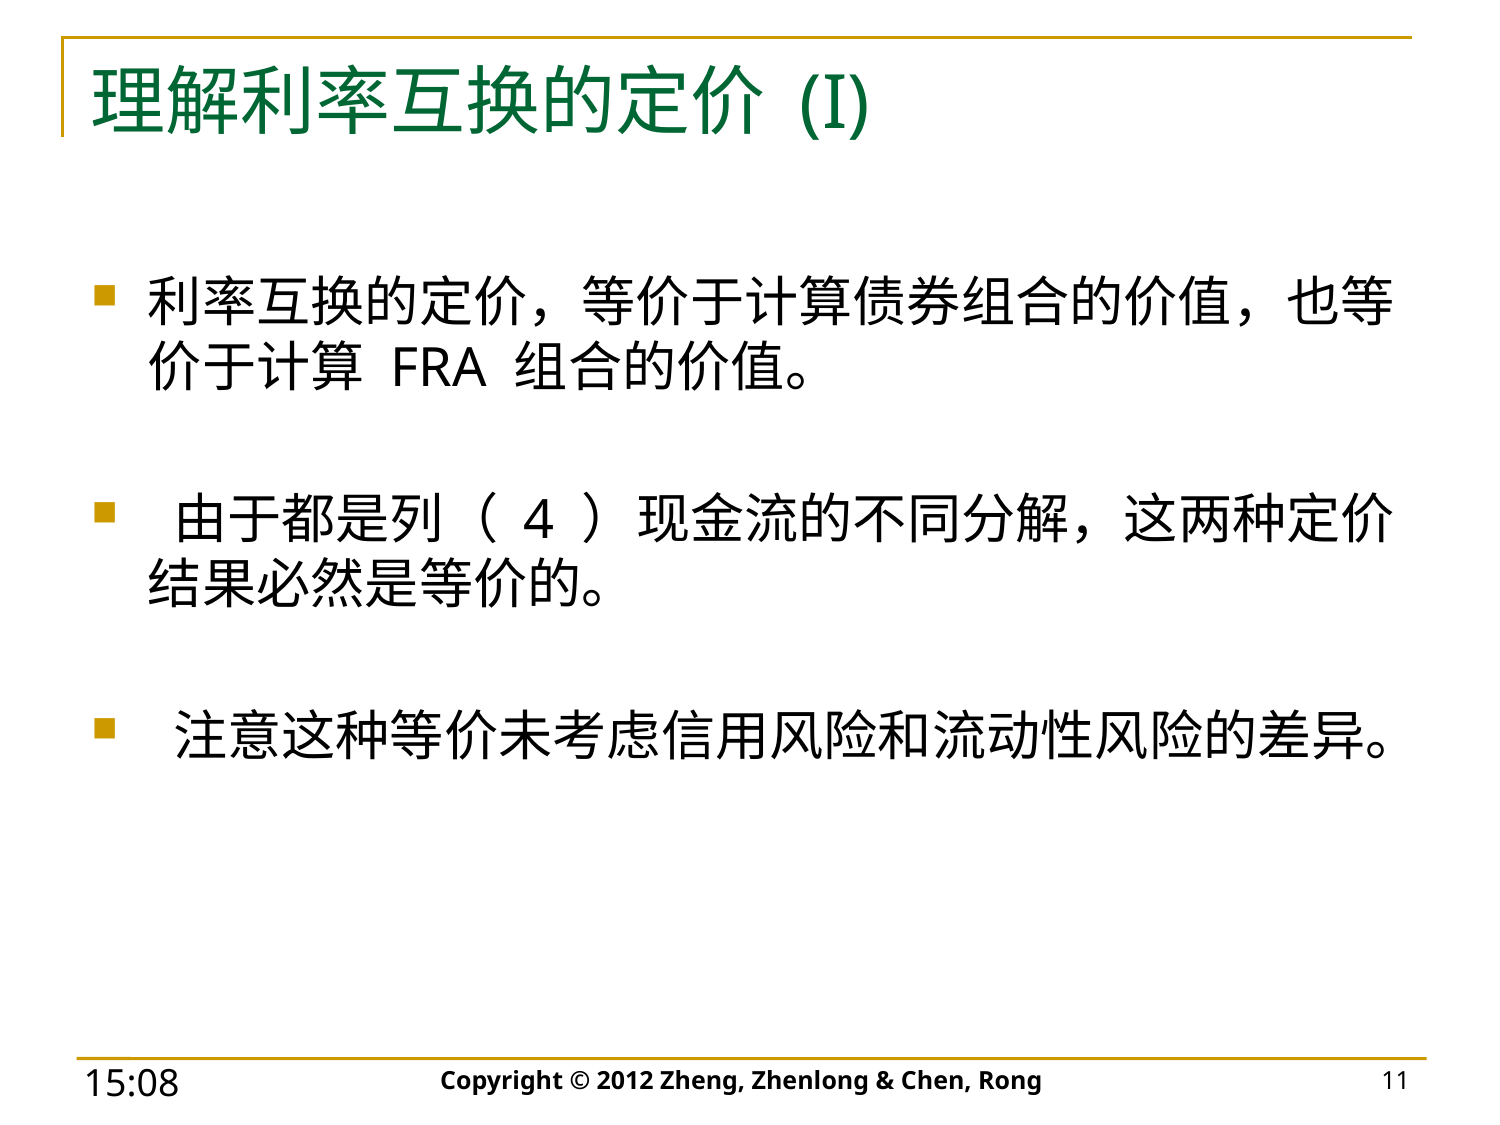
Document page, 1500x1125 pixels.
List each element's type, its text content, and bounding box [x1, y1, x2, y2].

footer Copyright © 2012 Zheng, Zhenlong & Chen, Rong [296, 1030, 1074, 1107]
slide_number 11 [1074, 1030, 1426, 1107]
list 利率互换的定价，等价于计算债券组合的价值，也等价于计算 FRA 组合的价值。 由于都是列（ 4 ）现金流的不同分解，这两种定价结果必然是等价的。 注意这种等价未考虑信用风险和流动性风险的差异。 [76, 184, 1427, 928]
title 理解利率互换的定价 (I) [74, 45, 1426, 233]
